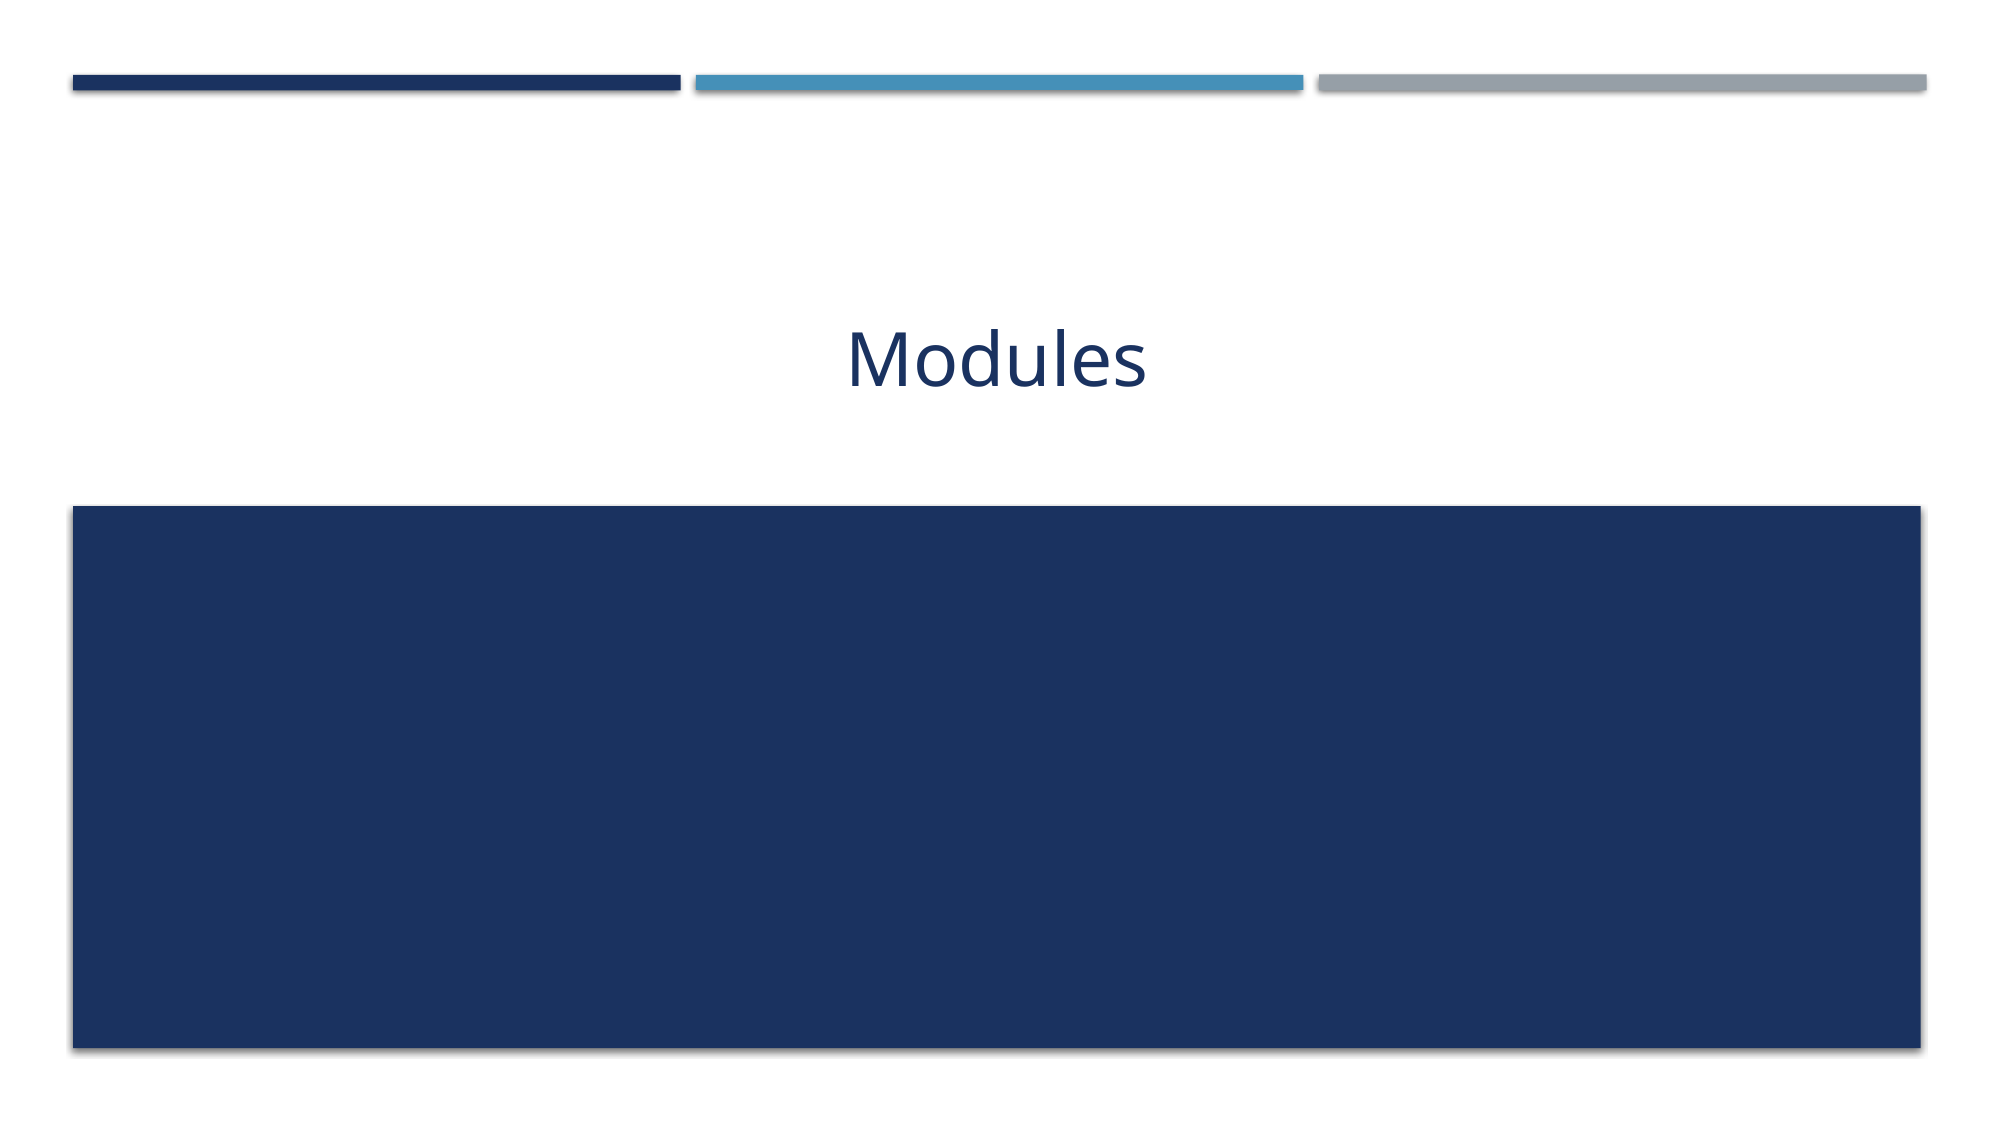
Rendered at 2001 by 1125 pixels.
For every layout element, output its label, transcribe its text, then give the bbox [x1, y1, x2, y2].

title Modules [95, 167, 1899, 410]
